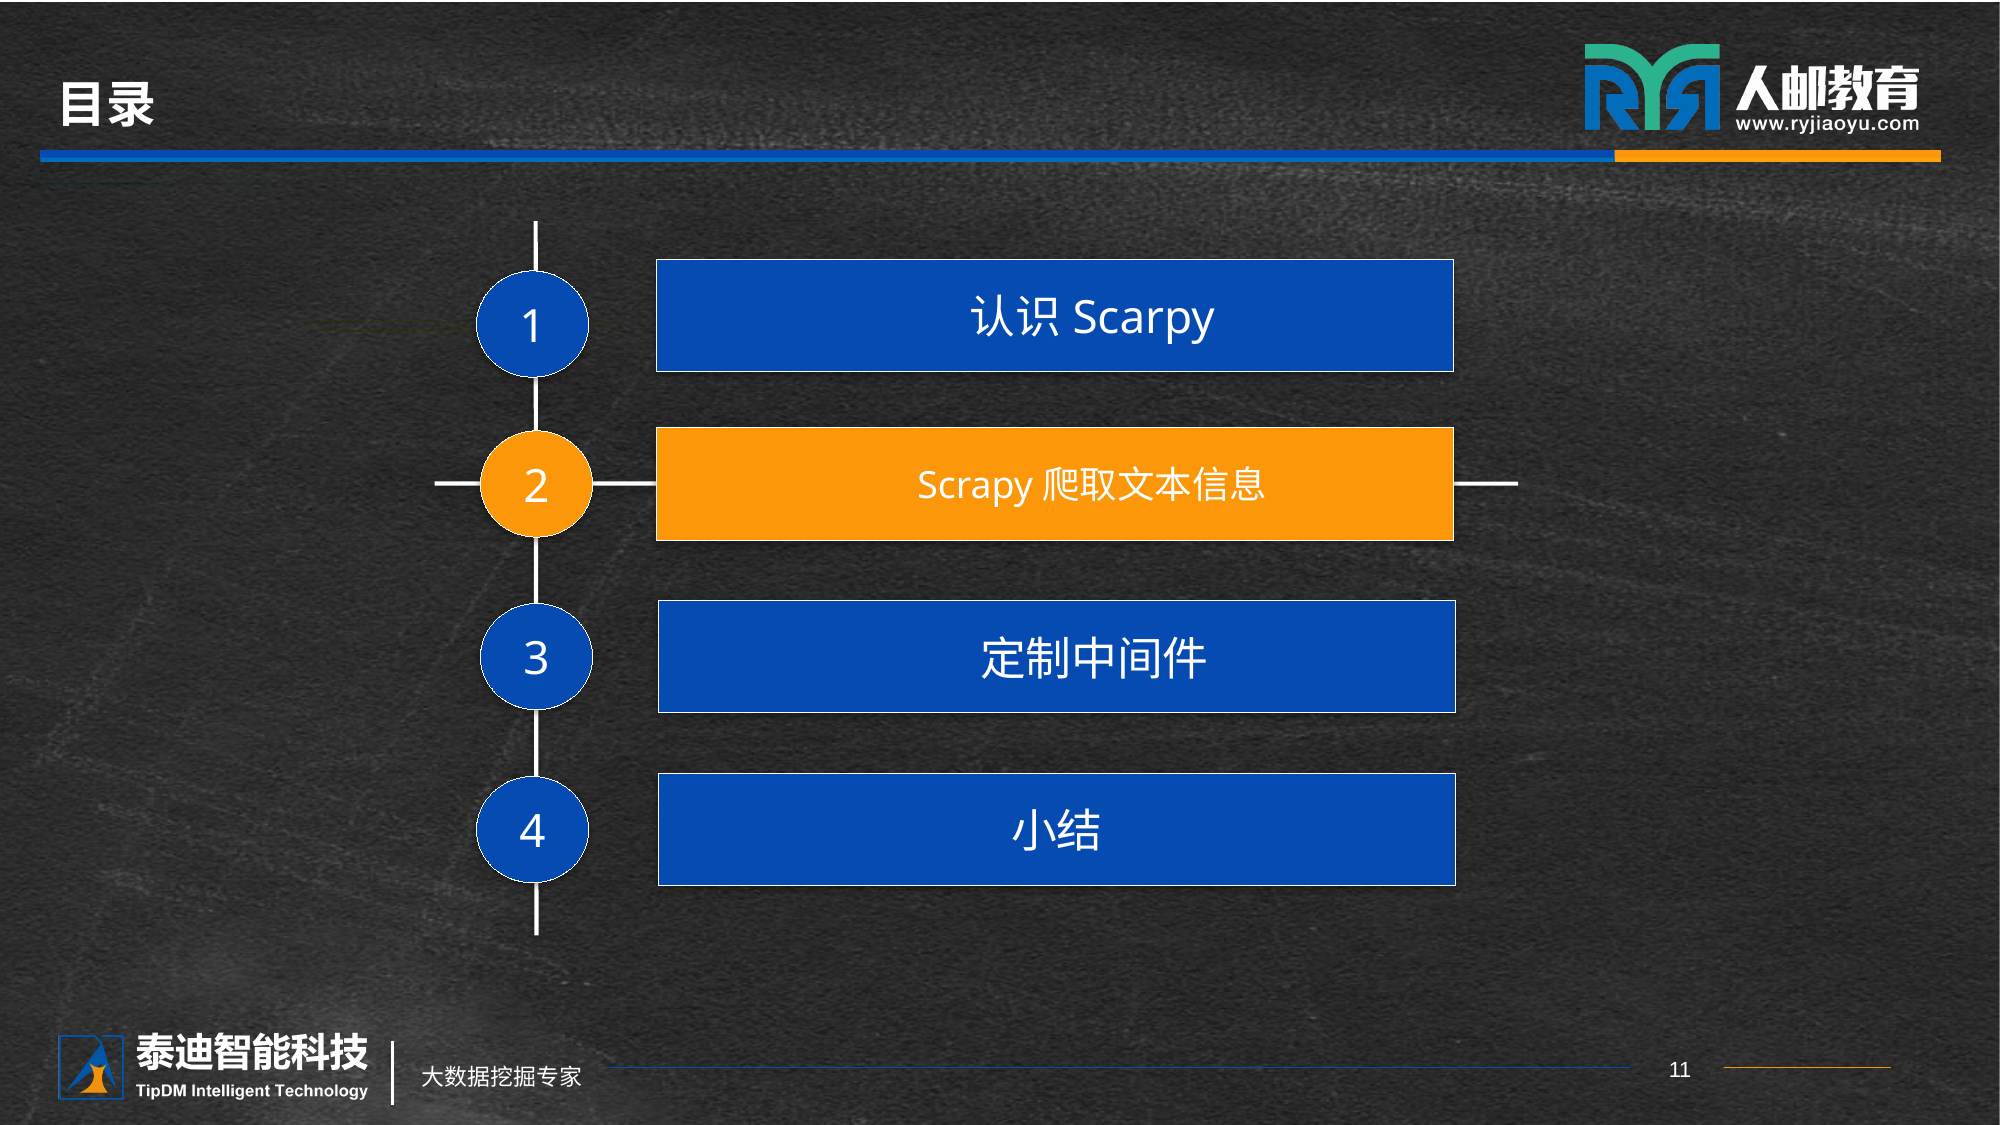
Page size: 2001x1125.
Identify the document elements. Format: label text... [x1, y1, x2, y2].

text_box 2 [541, 430, 593, 537]
title 目录 [41, 58, 1842, 146]
text_box 认识Scarpy [656, 259, 1454, 372]
text_box 4 [541, 777, 589, 883]
text_box [434, 481, 475, 486]
text_box 小结 [658, 773, 1456, 886]
text_box [1460, 481, 1519, 486]
text_box 定制中间件 [658, 600, 1456, 713]
text_box 3 [480, 603, 530, 710]
picture [0, 2, 2000, 1125]
text_box 2 [480, 431, 530, 537]
text_box 4 [476, 776, 530, 883]
text_box 1 [541, 271, 589, 377]
text_box [596, 481, 650, 486]
text_box 1 [476, 270, 530, 378]
text_box 3 [541, 603, 593, 710]
text_box Scrapy爬取文本信息 [656, 427, 1454, 541]
